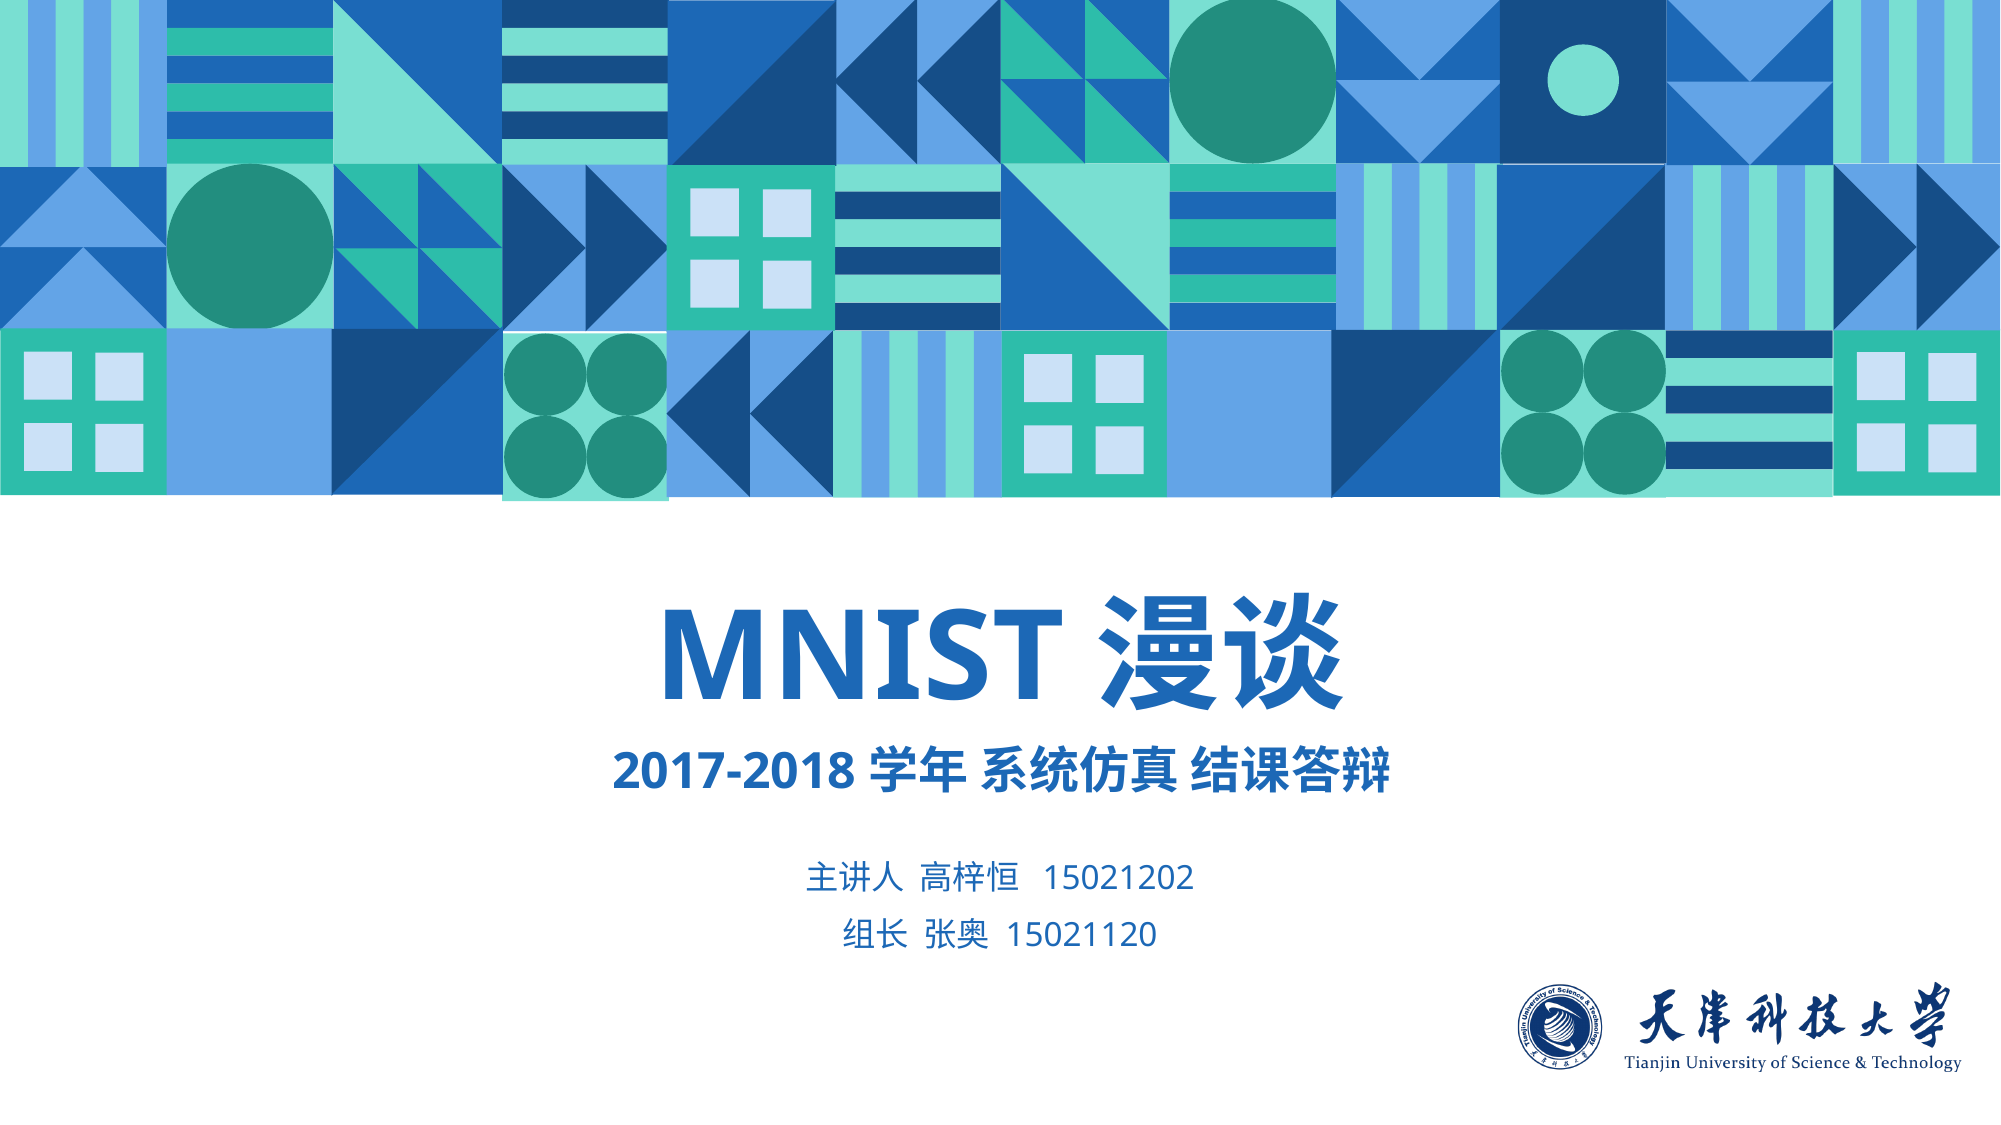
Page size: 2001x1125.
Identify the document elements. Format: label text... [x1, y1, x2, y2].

list 主讲人 高梓恒 15021202 组长 张奥 15021120 [416, 879, 1491, 935]
picture [1491, 801, 1988, 1125]
list 2017-2018学年 系统仿真 结课答辩 [417, 728, 1586, 818]
list MNIST漫谈 [416, 590, 1584, 729]
